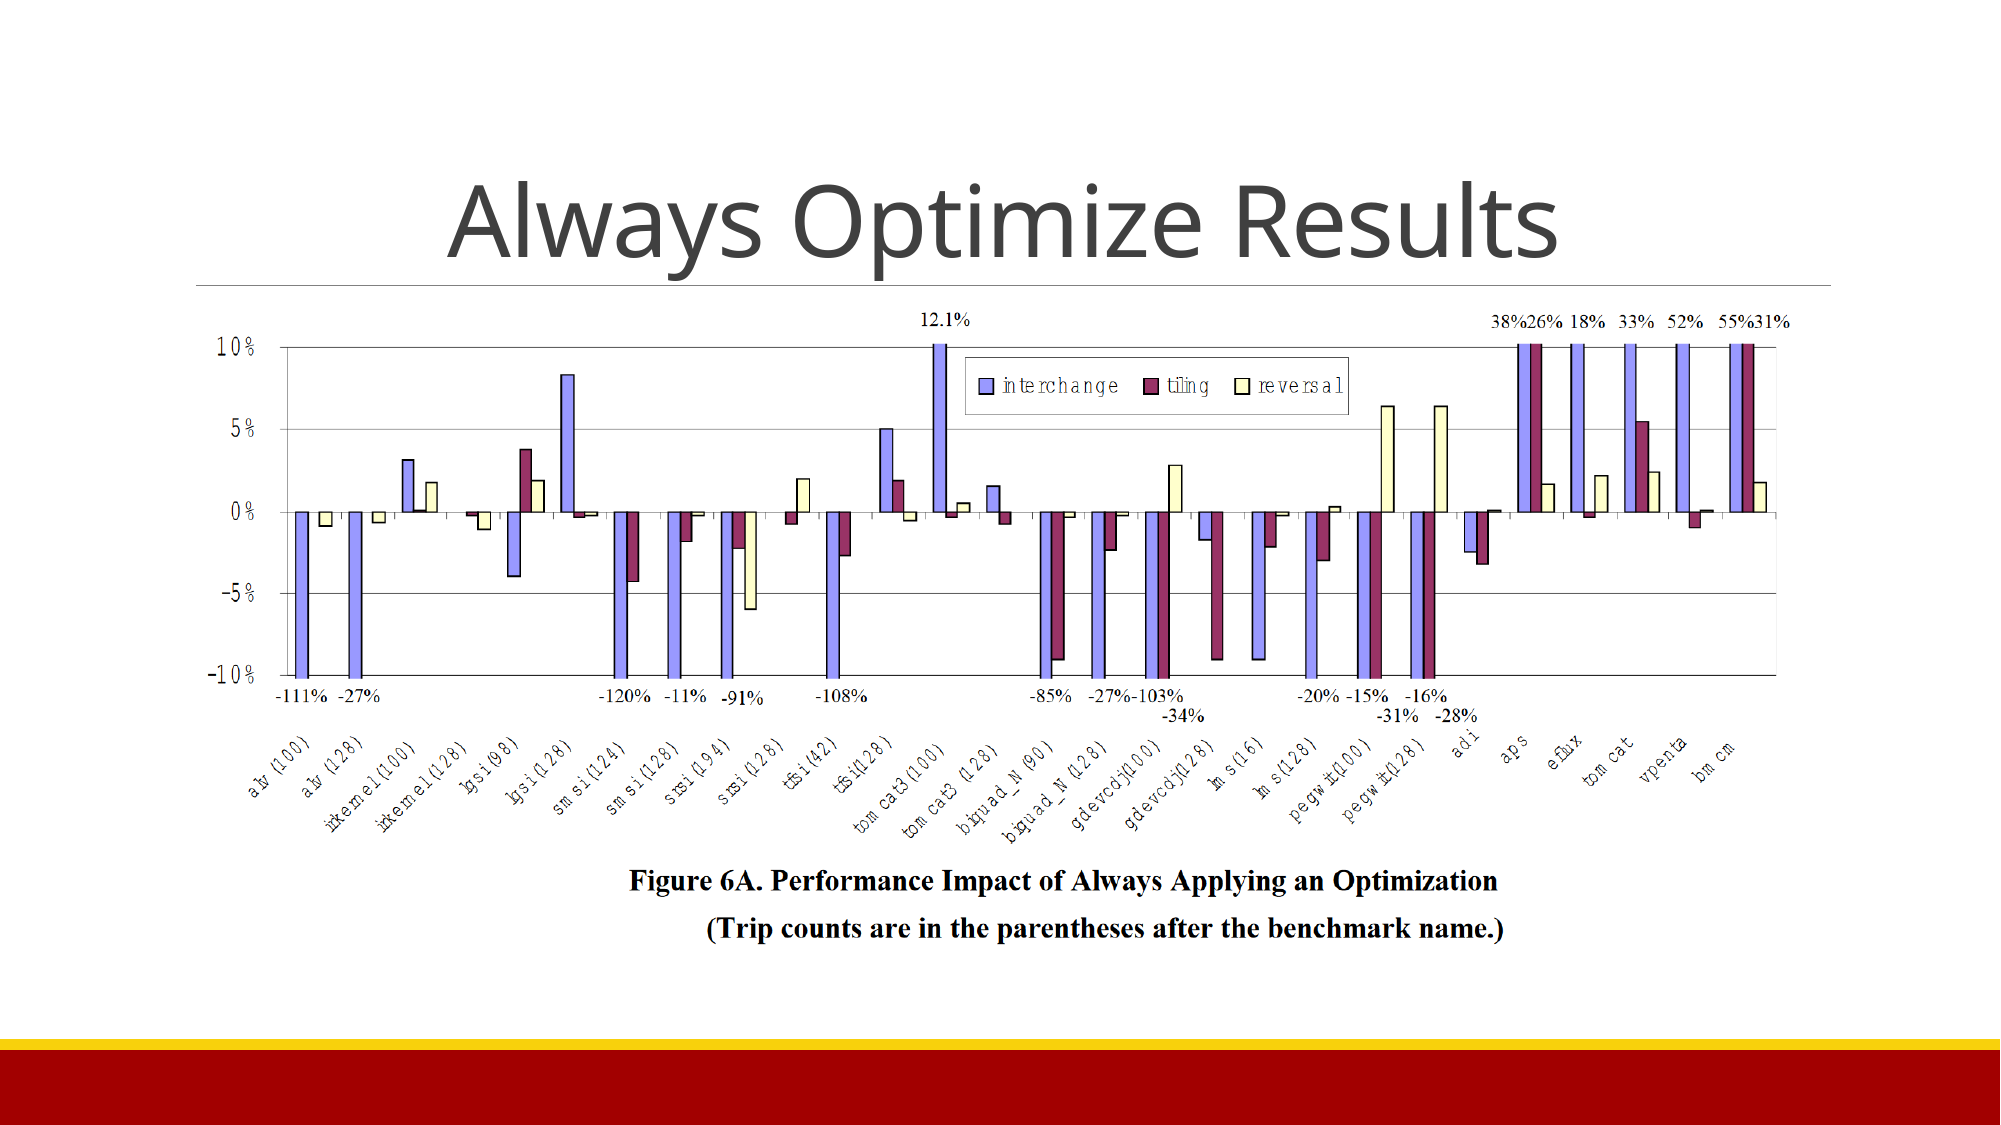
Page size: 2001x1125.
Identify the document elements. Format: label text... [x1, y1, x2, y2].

title Always Optimize Results [180, 47, 1830, 285]
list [201, 302, 1809, 964]
